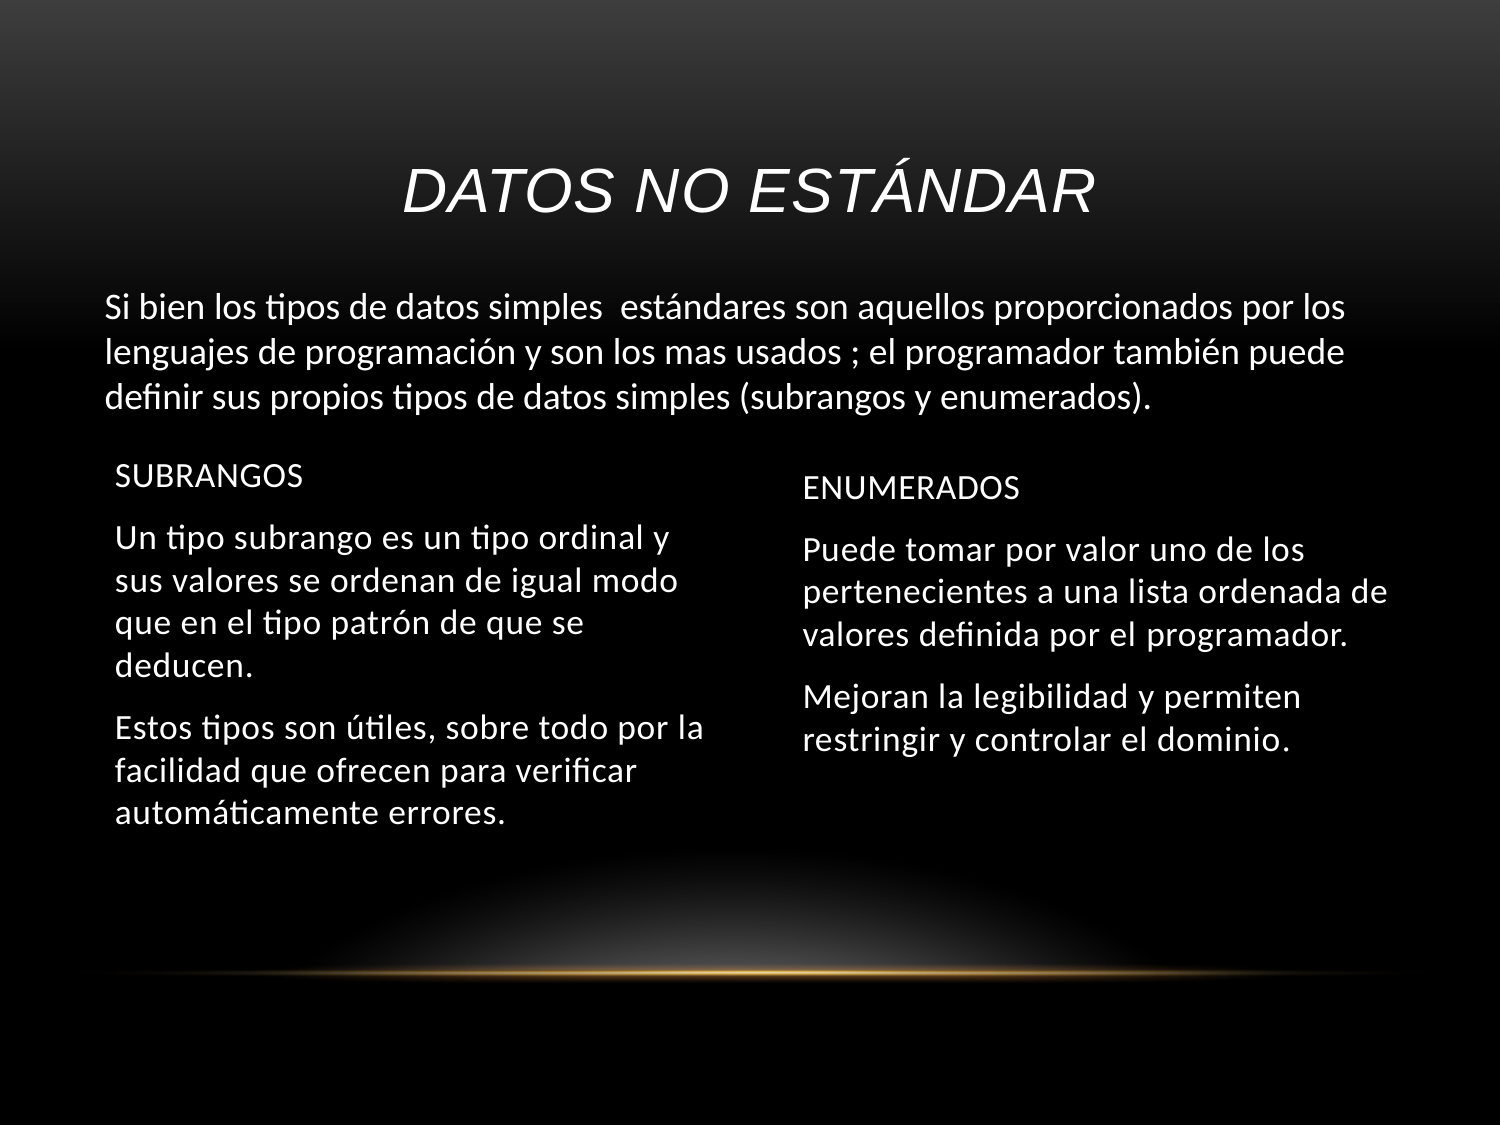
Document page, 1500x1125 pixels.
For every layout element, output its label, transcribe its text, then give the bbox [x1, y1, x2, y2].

text_box [88, 267, 1424, 563]
text_box Si bien los tipos de datos simples estándares son aquellos proporcionados por los lenguajes de programación y son los mas usados ; el programador también puede definir sus propios tipos de datos simples (subrangos y enumerados). [89, 274, 1427, 425]
list ENUMERADOS Puede tomar por valor uno de los pertenecientes a una lista ordenada de valores definida por el programador. Mejoran la legibilidad y permiten restringir y controlar el dominio. [787, 563, 1412, 938]
title Datos no estándar [99, 45, 1400, 233]
list SUBRANGOS Un tipo subrango es un tipo ordinal y sus valores se ordenan de igual modo que en el tipo patrón de que se deducen. Estos tipos son útiles, sobre todo por la facilidad que ofrecen para verificar automáticamente errores. [99, 563, 727, 938]
picture [0, 0, 1500, 1125]
